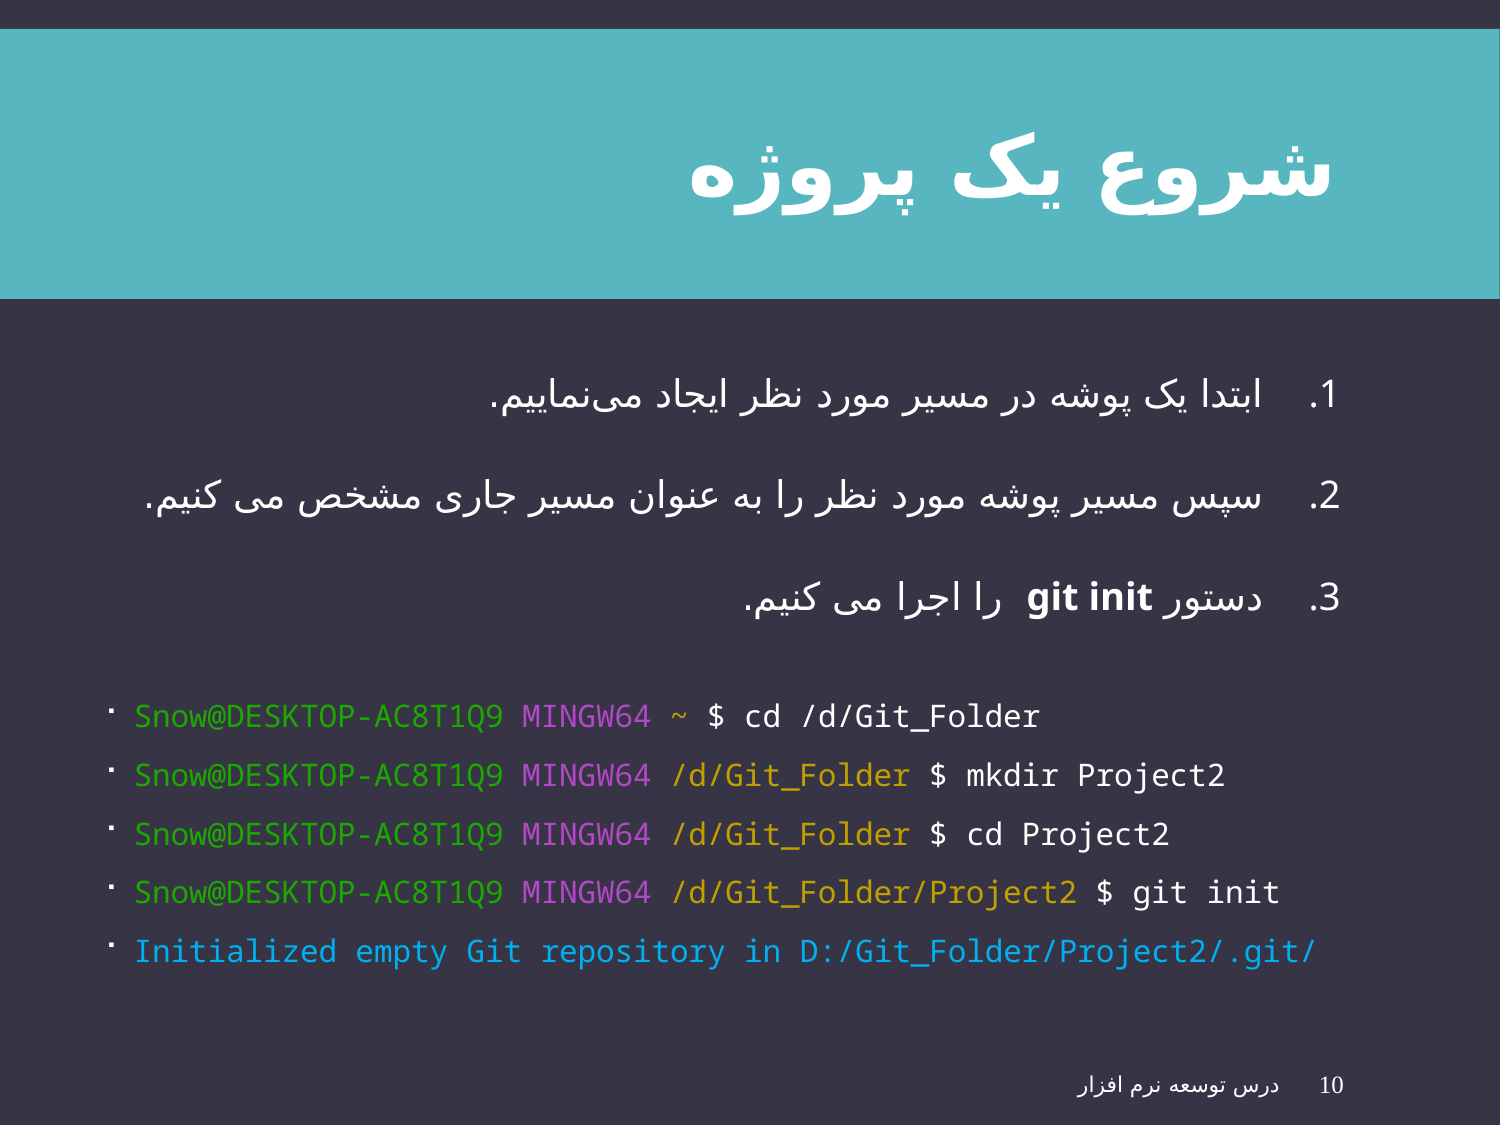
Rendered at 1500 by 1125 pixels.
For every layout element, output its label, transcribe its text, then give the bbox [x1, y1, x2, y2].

slide_number 10 [1311, 1053, 1428, 1114]
title شروع یک پروژه [147, 46, 1352, 295]
footer درس توسعه نرم افزار [688, 1053, 1310, 1114]
list ابتدا یک پوشه در مسیر مورد نظر ایجاد می‌نماییم. سپس مسیر پوشه مورد نظر را به عنوان مسیر جاری مشخص می کنیم. دستور git init را اجرا می کنیم. Snow@DESKTOP-AC8T1Q9 MINGW64 ~ $ cd /d/Git_Folder Snow@DESKTOP-AC8T1Q9 MINGW64 /d/Git_Folder $ mkdir Project2 Snow@DESKTOP-AC8T1Q9 MINGW64 /d/Git_Folder $ cd Project2 Snow@DESKTOP-AC8T1Q9 MINGW64 /d/Git_Folder/Project2 $ git init Initialized empty Git repository in D:/Git_Folder/Project2/.git/ [89, 329, 1352, 1020]
